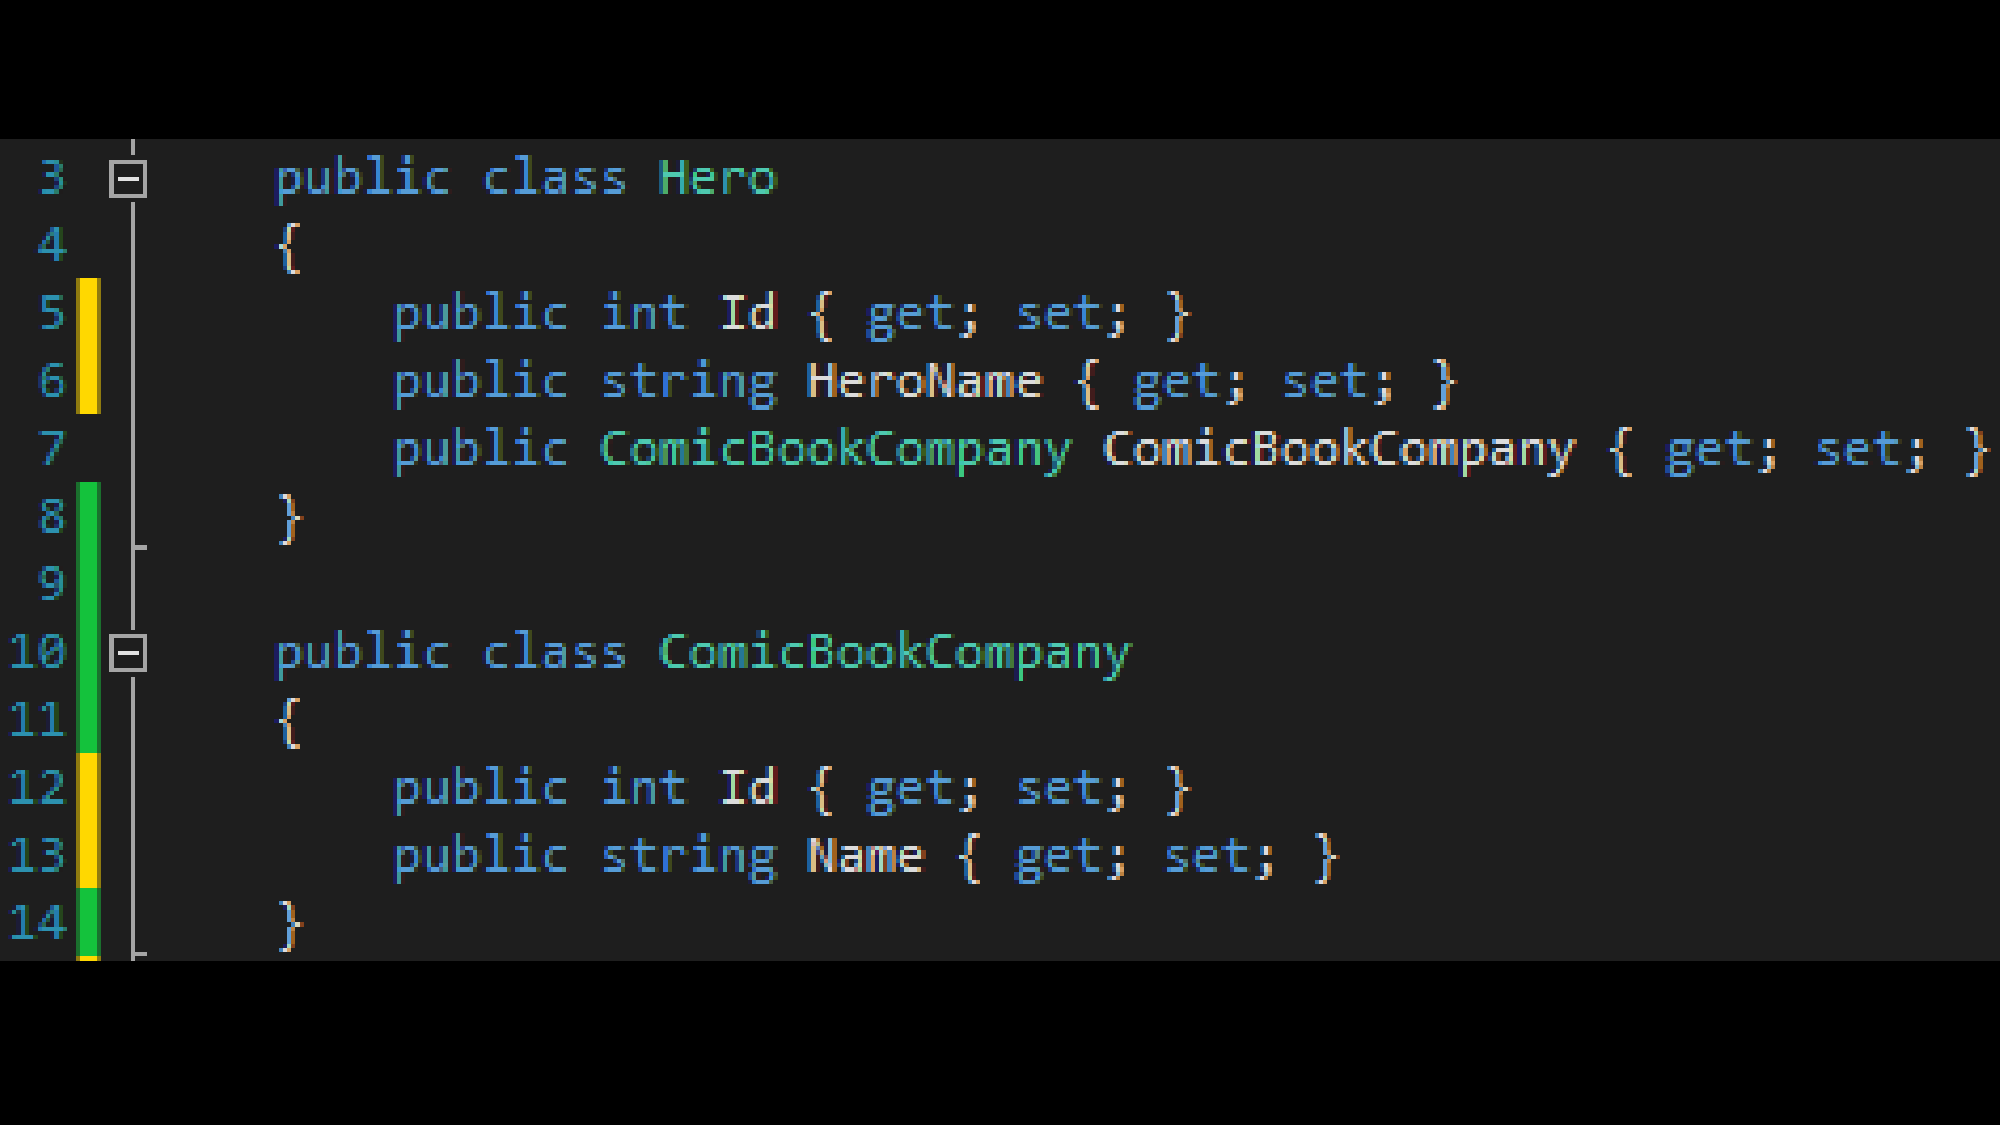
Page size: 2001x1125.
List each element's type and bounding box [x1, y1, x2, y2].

picture [0, 139, 2000, 961]
